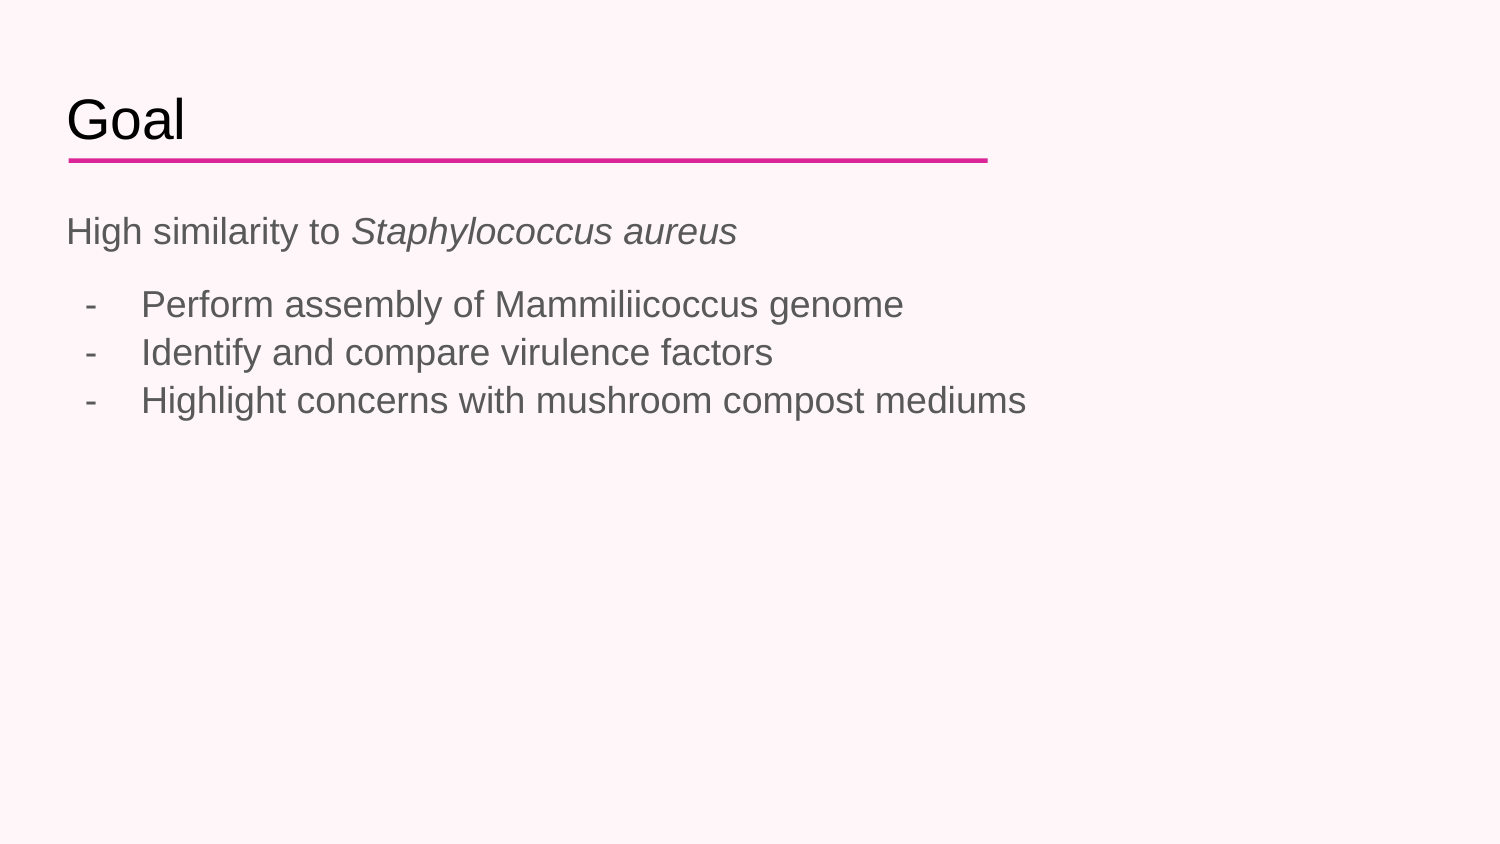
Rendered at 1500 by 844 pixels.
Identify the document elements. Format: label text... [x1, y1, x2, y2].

text_box [68, 158, 988, 163]
title Goal [51, 72, 1449, 167]
list High similarity to Staphylococcus aureus Perform assembly of Mammiliicoccus genome Identify and compare virulence factors Highlight concerns with mushroom compost mediums [51, 189, 1449, 750]
